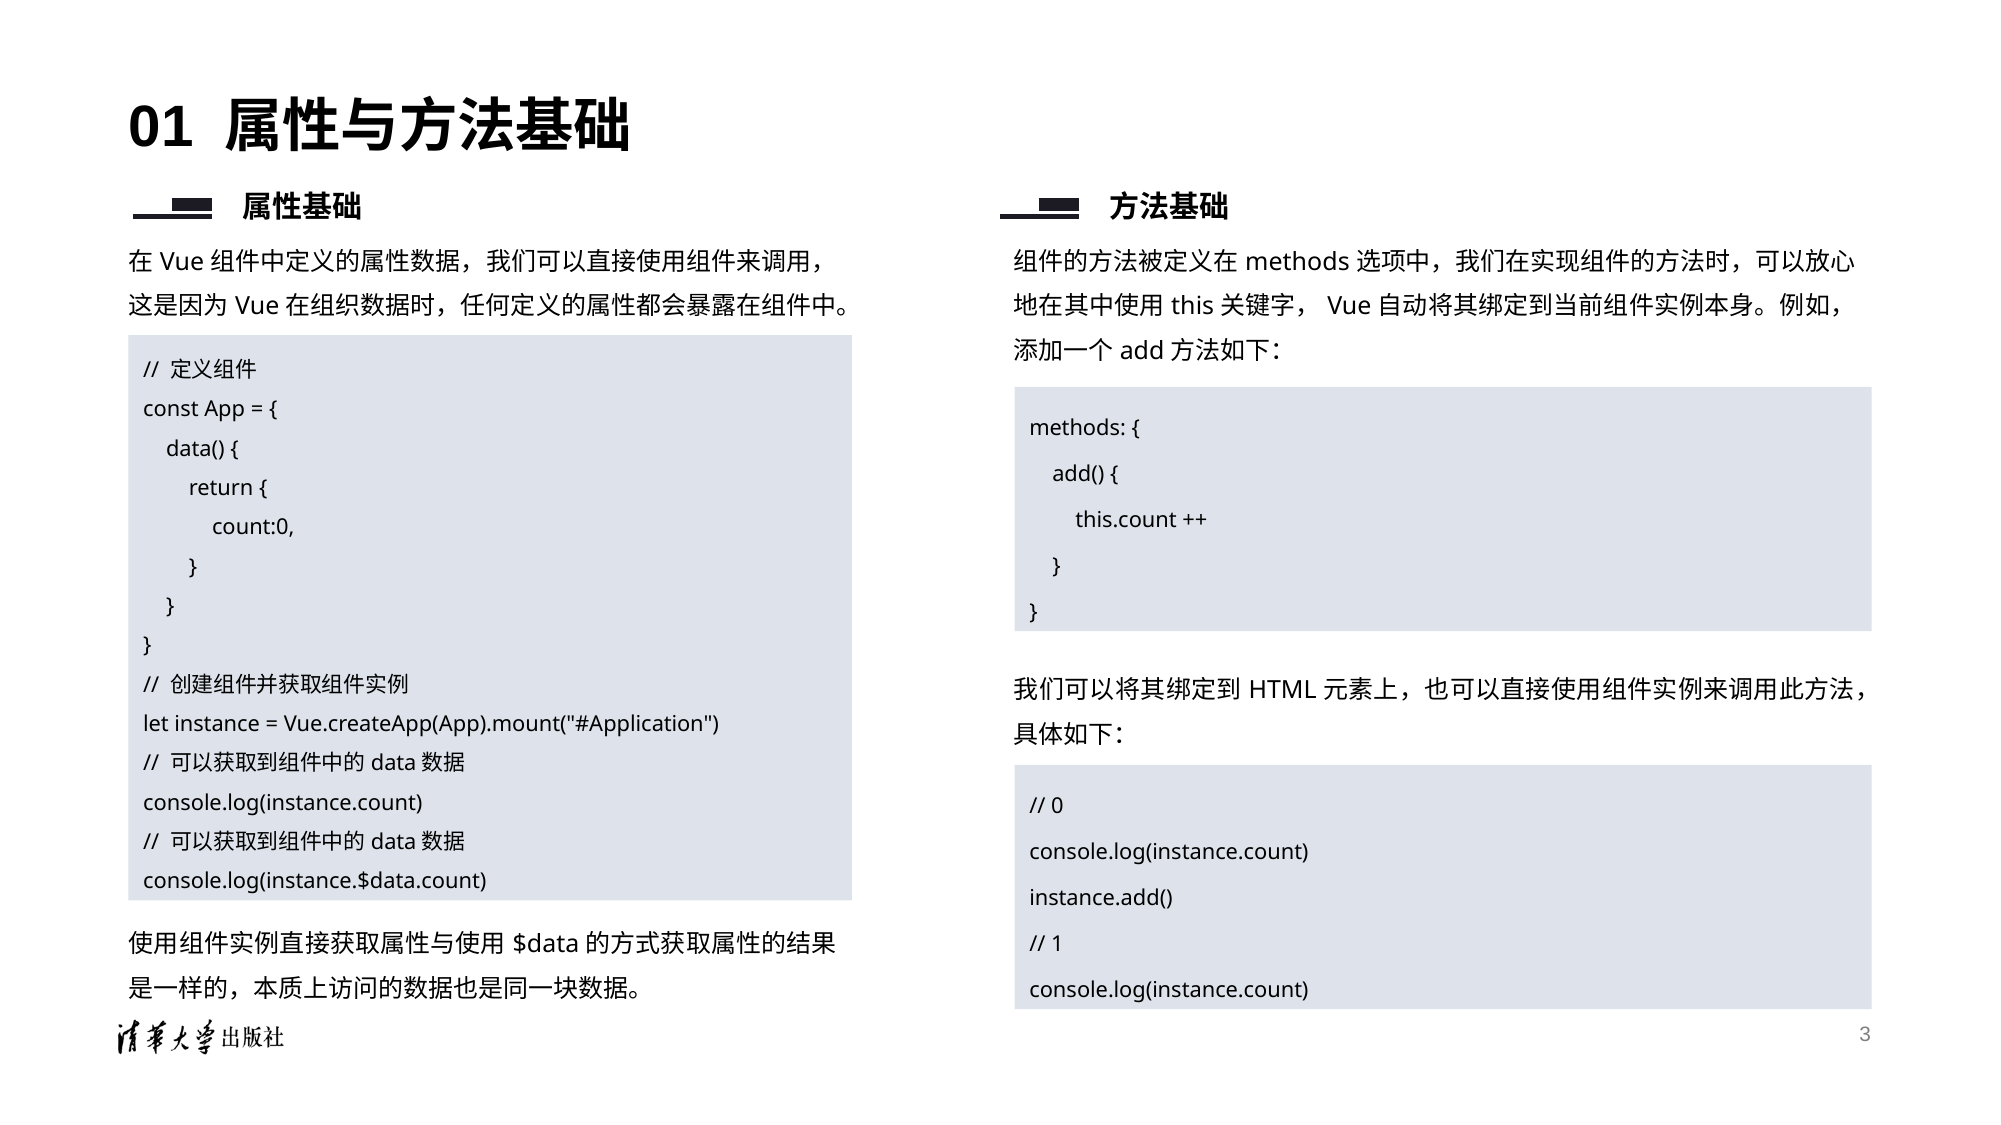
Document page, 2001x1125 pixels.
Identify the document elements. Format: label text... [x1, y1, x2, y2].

picture [114, 1017, 287, 1057]
slide_number 3 [1412, 1016, 1886, 1051]
title 01 属性与方法基础 [114, 12, 747, 167]
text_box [999, 179, 1613, 231]
text_box methods: { add() { this.count ++ } } [1014, 386, 1872, 632]
text_box // 定义组件 const App = { data() { return { count:0, } } } // 创建组件并获取组件实例 let instance = Vue.createApp(App).mount("#Application") // 可以获取到组件中的data数据 console.log(instance.count) // 可以获取到组件中的data数据 console.log(instance.$data.count) [128, 335, 852, 901]
text_box 在Vue组件中定义的属性数据，我们可以直接使用组件来调用，这是因为Vue在组织数据时，任何定义的属性都会暴露在组件中。 [113, 222, 852, 328]
text_box // 0 console.log(instance.count) instance.add() // 1 console.log(instance.count) [1014, 764, 1872, 1010]
text_box 使用组件实例直接获取属性与使用$data的方式获取属性的结果是一样的，本质上访问的数据也是同一块数据。 [113, 905, 852, 1010]
text_box 我们可以将其绑定到HTML元素上，也可以直接使用组件实例来调用此方法，具体如下： [999, 651, 1871, 756]
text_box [133, 179, 746, 231]
text_box 组件的方法被定义在methods选项中，我们在实现组件的方法时，可以放心地在其中使用this关键字，Vue自动将其绑定到当前组件实例本身。例如，添加一个add方法如下： [999, 222, 1871, 373]
